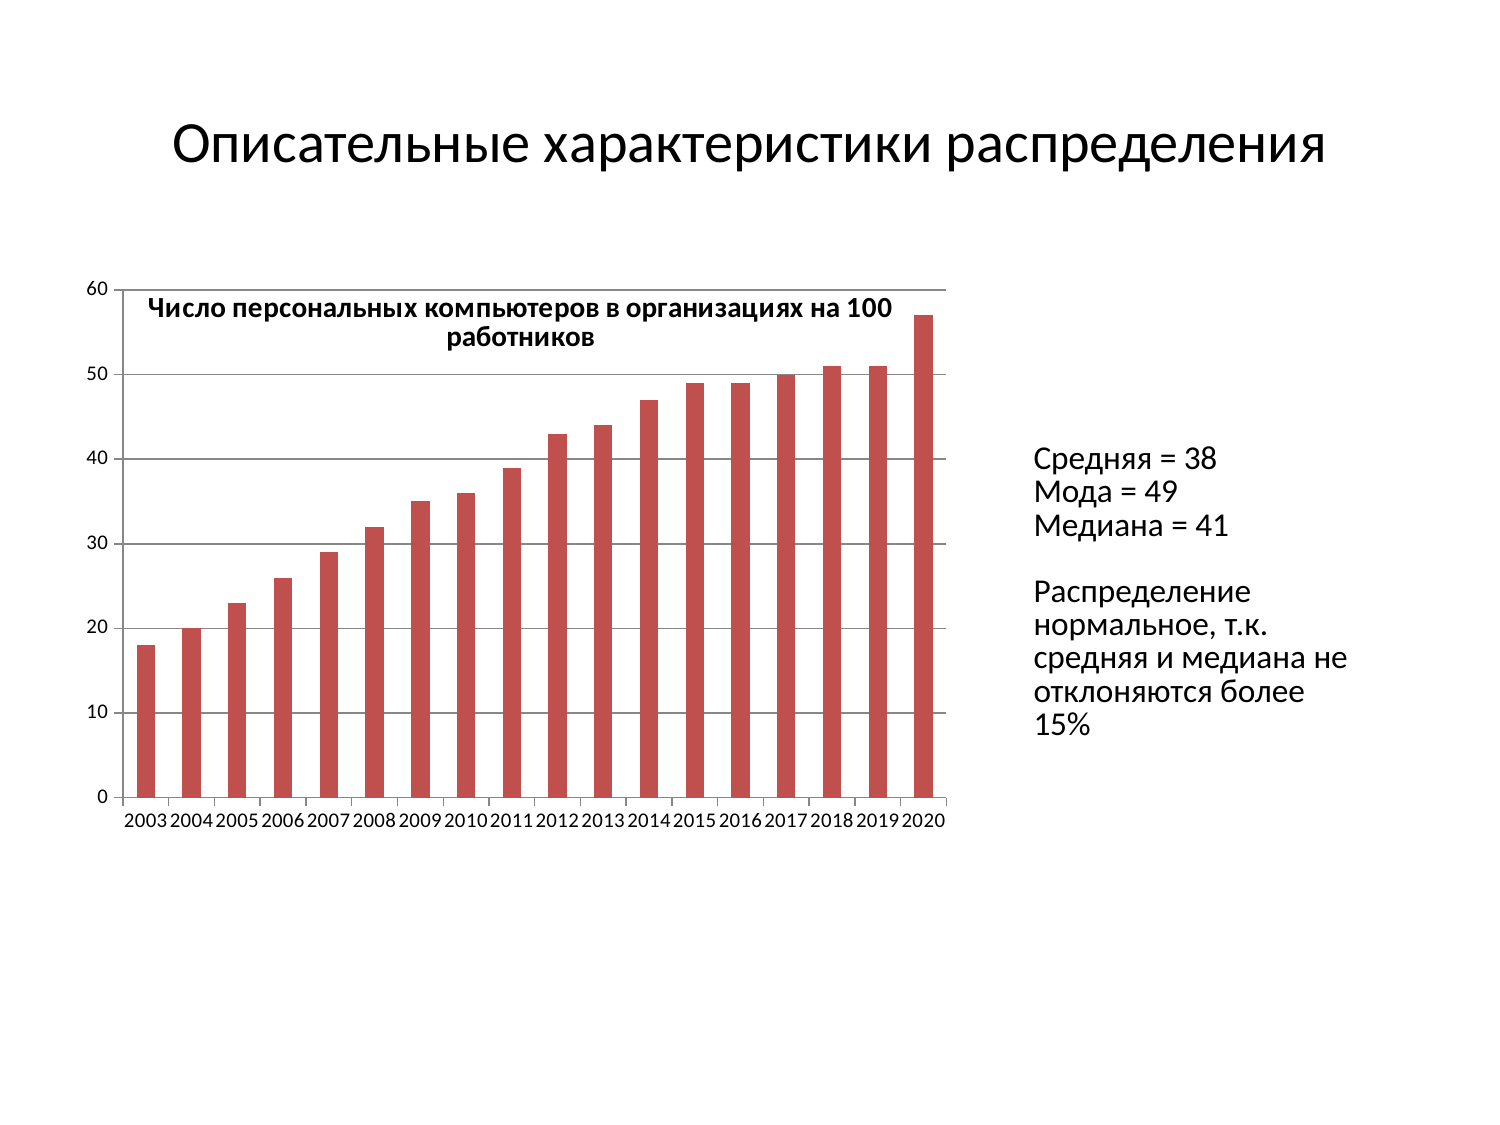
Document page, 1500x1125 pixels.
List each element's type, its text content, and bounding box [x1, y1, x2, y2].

table_header Средняя = 38 [1034, 444, 1355, 478]
title Описательные характеристики распределения [75, 45, 1425, 233]
chart [41, 266, 1001, 840]
table_cell Мода = 49 [1034, 478, 1355, 511]
table_cell Медиана = 41 Распределение нормальное, т.к. средняя и медиана не отклоняются более 15% [1034, 511, 1355, 744]
